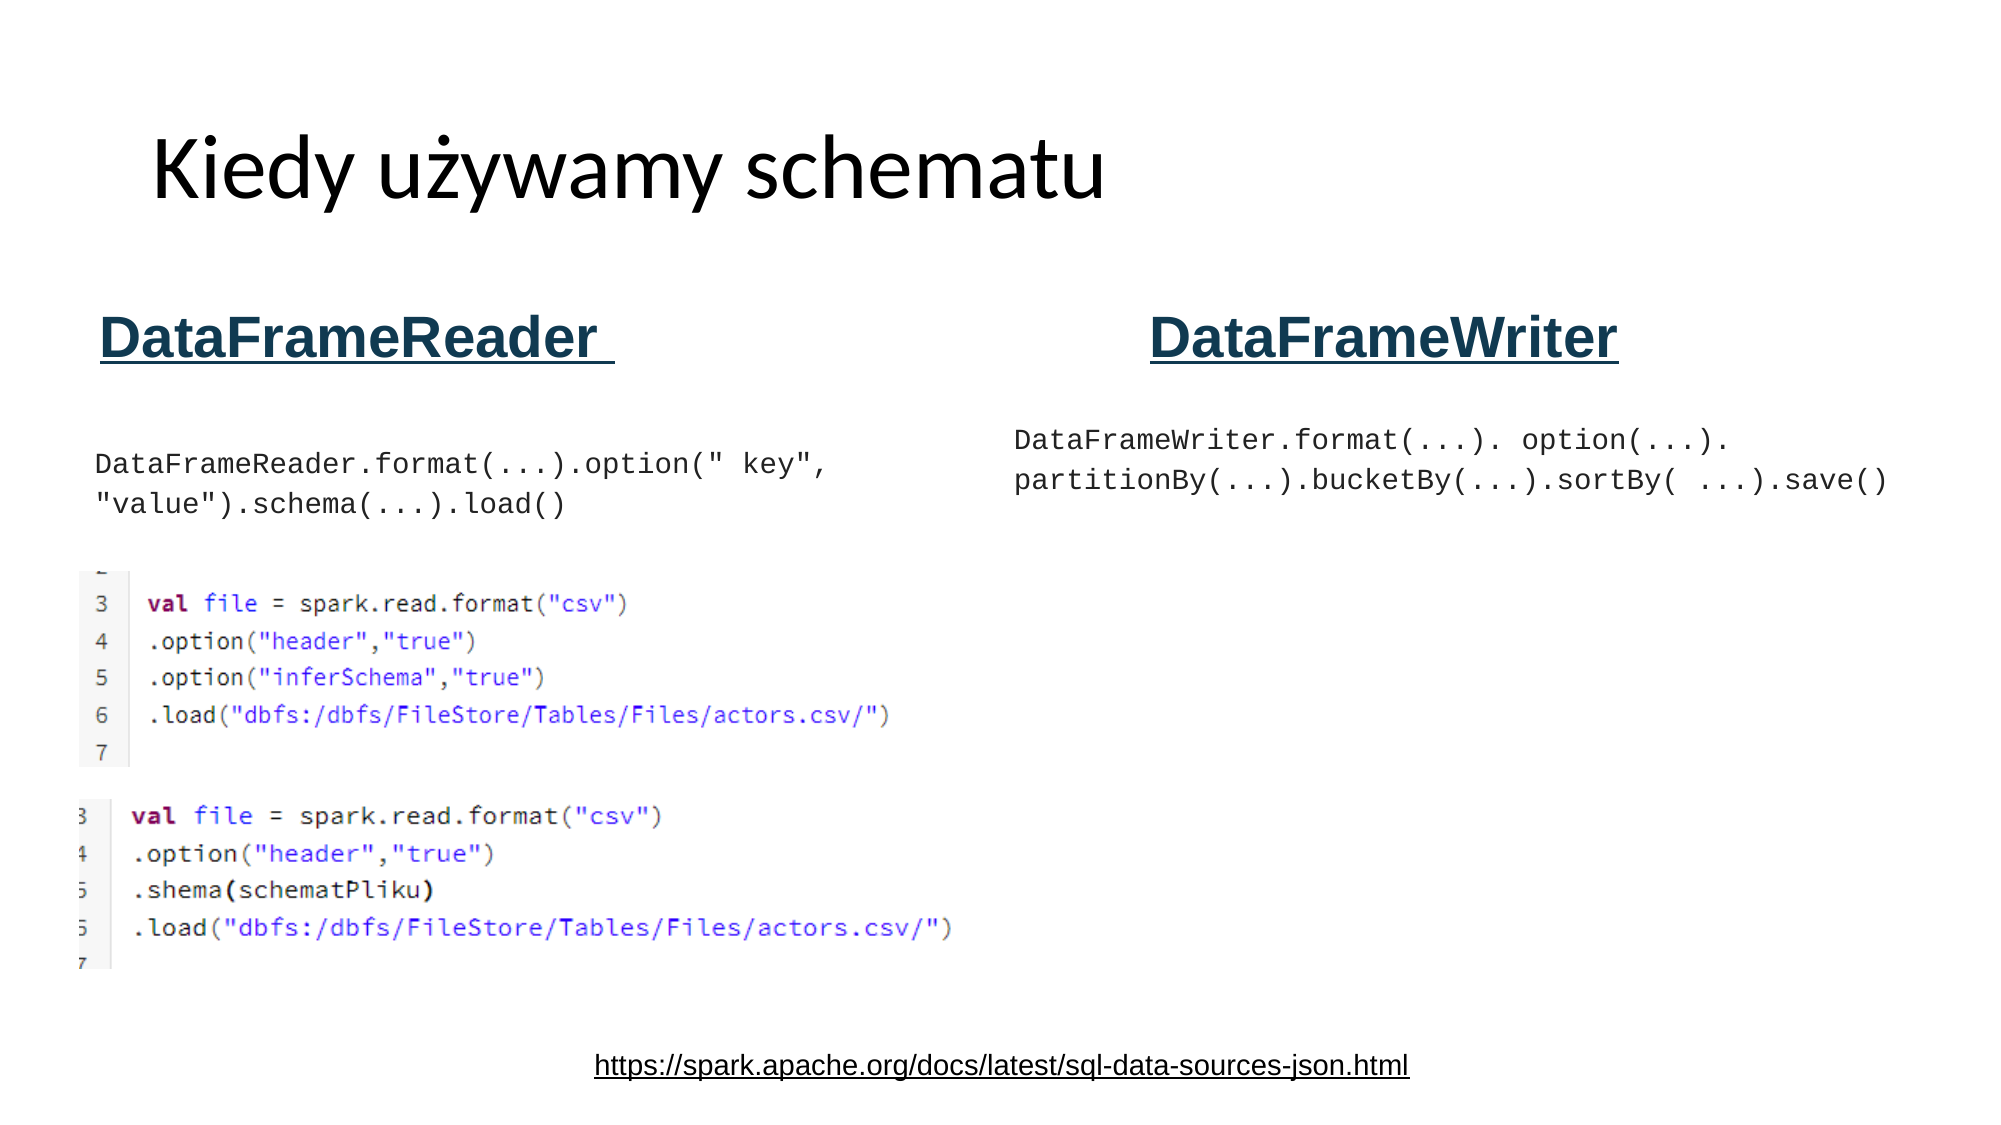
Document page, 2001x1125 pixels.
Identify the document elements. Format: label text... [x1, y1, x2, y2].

text_box DataFrameWriter.format(...). option(...). partitionBy(...).bucketBy(...).sortBy( ...).save() [998, 407, 1999, 504]
text_box DataFrameReader.format(...).option(" key", "value").schema(...).load() [79, 431, 986, 527]
text_box https://spark.apache.org/docs/latest/sql-data-sources-json.html [579, 1038, 1580, 1124]
picture [79, 799, 968, 969]
title Kiedy używamy schematu [137, 59, 1863, 278]
picture [79, 571, 932, 768]
list DataFrameReader DataFrameWriter [66, 299, 1950, 1014]
